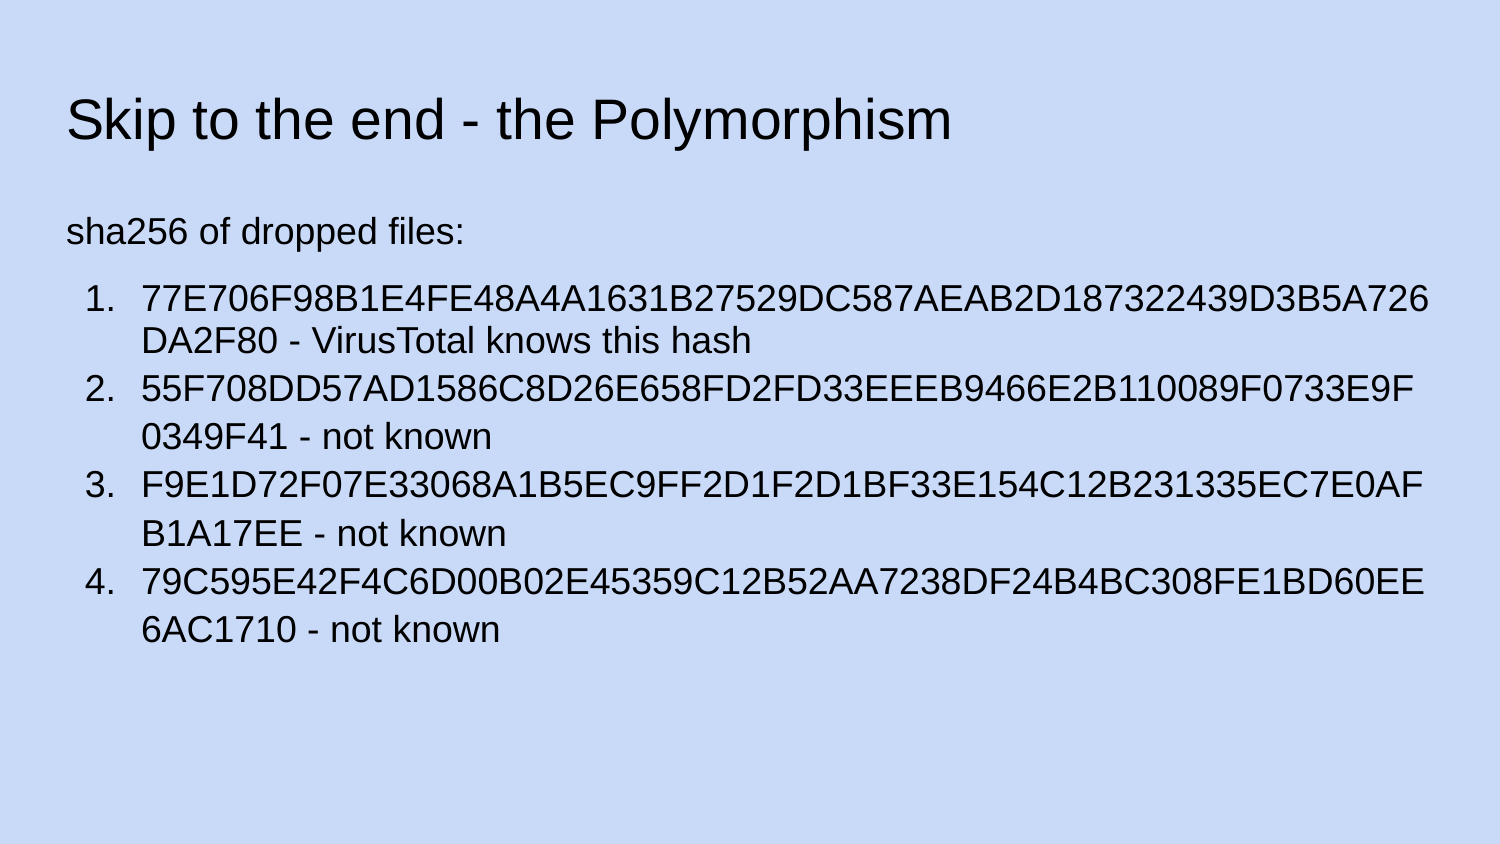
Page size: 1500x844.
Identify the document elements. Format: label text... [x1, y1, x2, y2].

title Skip to the end - the Polymorphism [51, 72, 1449, 167]
list sha256 of dropped files: 77E706F98B1E4FE48A4A1631B27529DC587AEAB2D187322439D3B5A726DA2F80 - VirusTotal knows this hash 55F708DD57AD1586C8D26E658FD2FD33EEEB9466E2B110089F0733E9F0349F41 - not known F9E1D72F07E33068A1B5EC9FF2D1F2D1BF33E154C12B231335EC7E0AFB1A17EE - not known 79C595E42F4C6D00B02E45359C12B52AA7238DF24B4BC308FE1BD60EE6AC1710 - not known [51, 189, 1449, 750]
